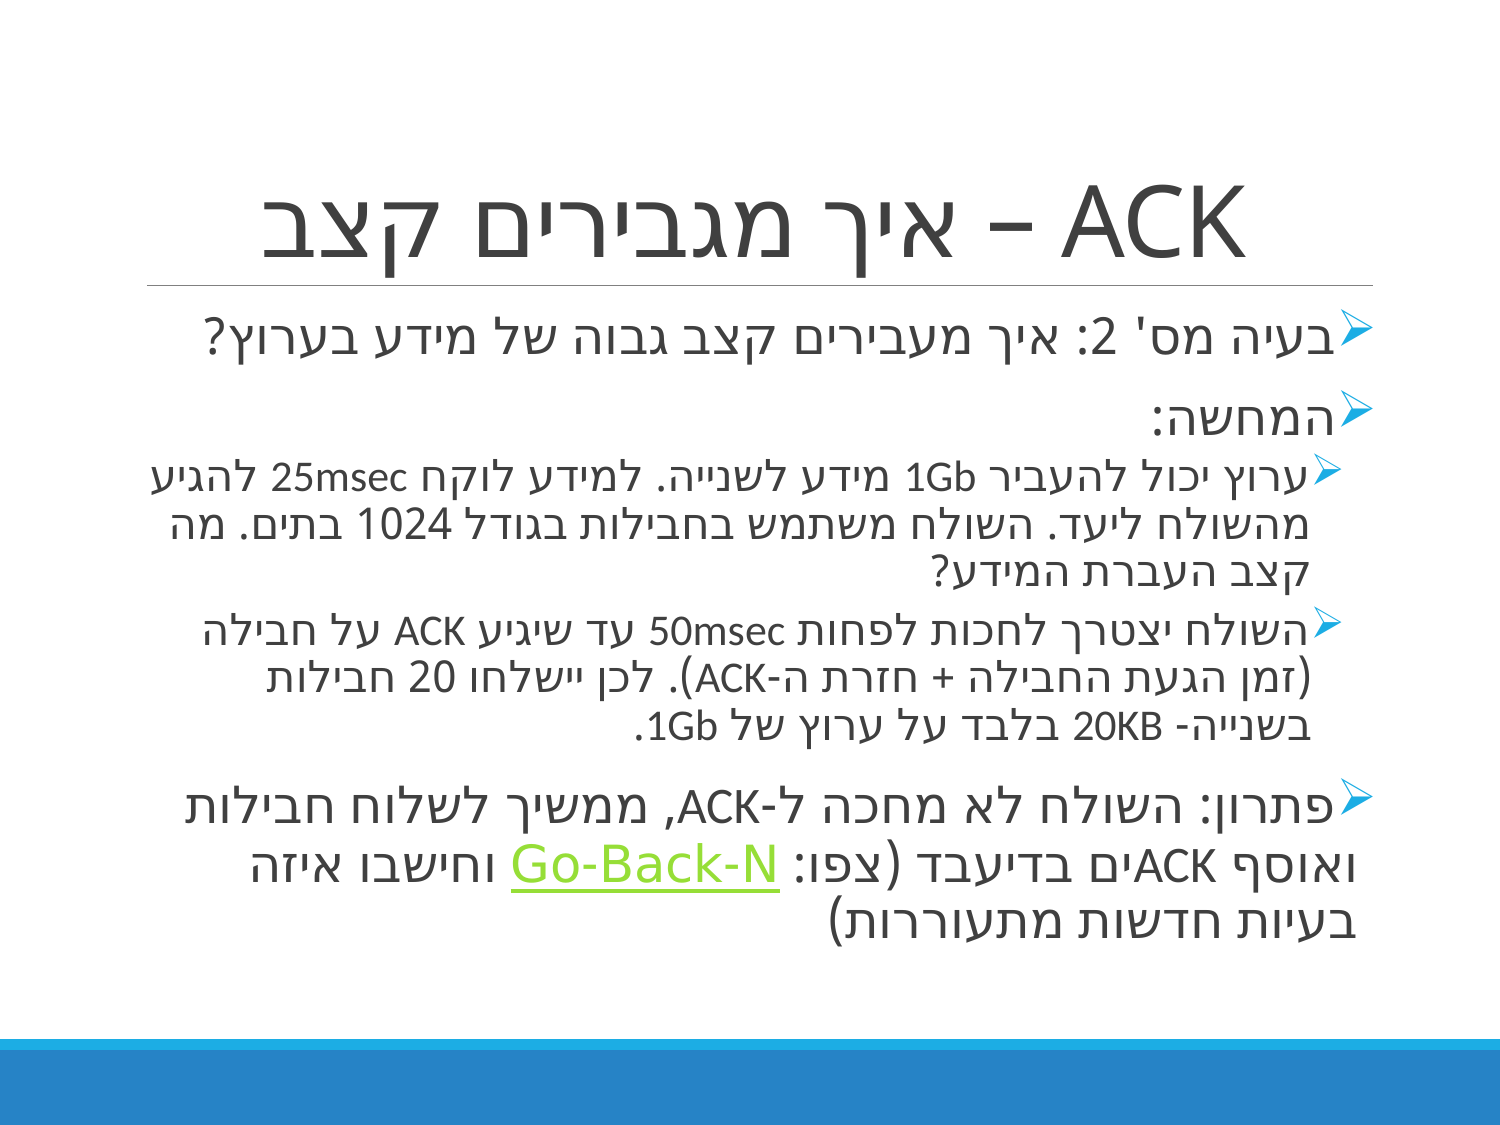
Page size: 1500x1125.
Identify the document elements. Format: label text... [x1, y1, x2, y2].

title ACK – איך מגבירים קצב [135, 47, 1373, 285]
list בעיה מס' 2: איך מעבירים קצב גבוה של מידע בערוץ? המחשה: ערוץ יכול להעביר 1Gb מידע לשנייה. למידע לוקח 25msec להגיע מהשולח ליעד. השולח משתמש בחבילות בגודל 1024 בתים. מה קצב העברת המידע? השולח יצטרך לחכות לפחות 50msec עד שיגיע ACK על חבילה (זמן הגעת החבילה + חזרת ה-ACK). לכן יישלחו 20 חבילות בשנייה- 20KB בלבד על ערוץ של 1Gb. פתרון: השולח לא מחכה ל-ACK, ממשיך לשלוח חבילות ואוסף ACKים בדיעבד (צפו: Go-Back-N וחישבו איזה בעיות חדשות מתעוררות) [135, 302, 1373, 963]
